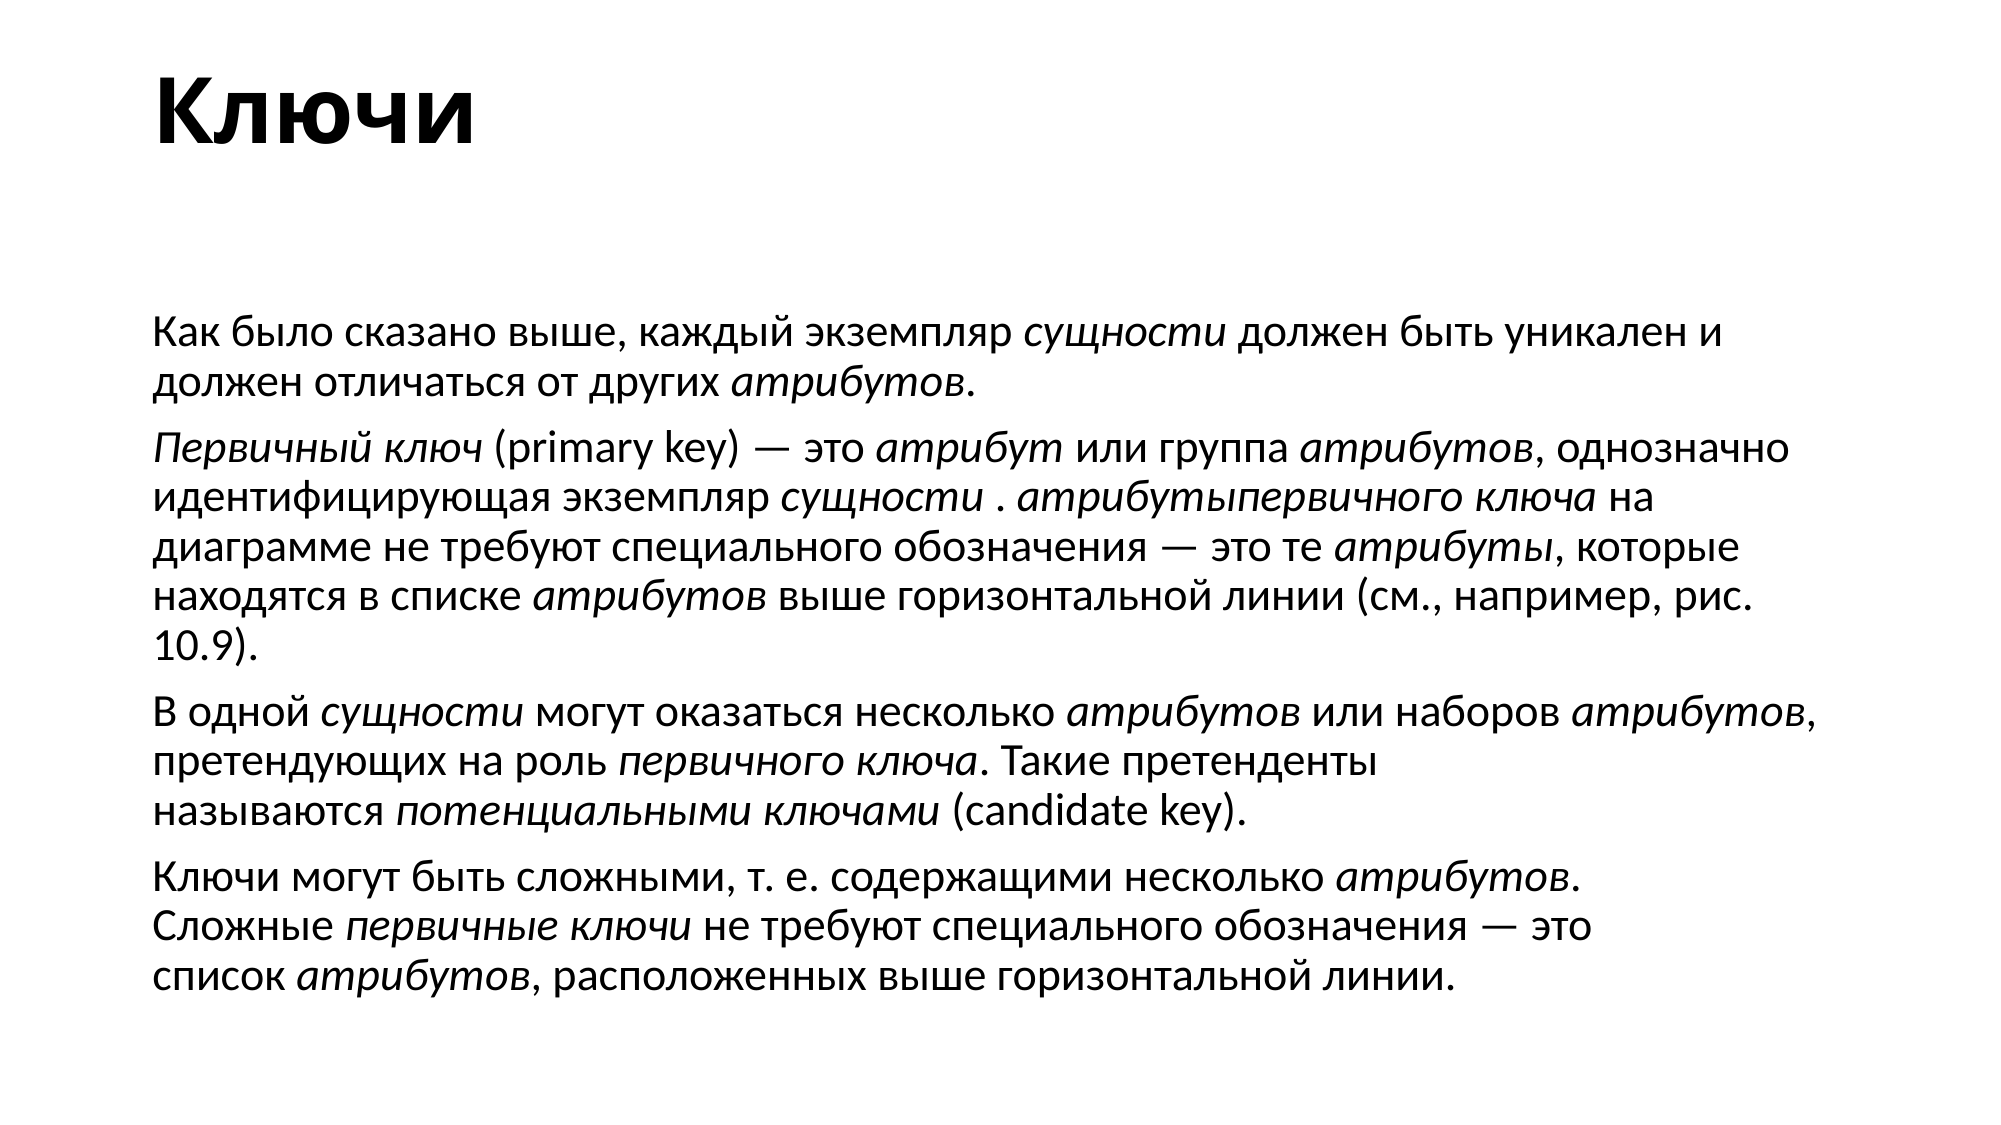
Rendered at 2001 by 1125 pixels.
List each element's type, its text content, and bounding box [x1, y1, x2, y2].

title Ключи [137, 59, 1863, 278]
list Как было сказано выше, каждый экземпляр сущности должен быть уникален и должен отличаться от других атрибутов. Первичный ключ (primary key) — это атрибут или группа атрибутов, однозначно идентифицирующая экземпляр сущности . атрибутыпервичного ключа на диаграмме не требуют специального обозначения — это те атрибуты, которые находятся в списке атрибутов выше горизонтальной линии (см., например, рис. 10.9). В одной сущности могут оказаться несколько атрибутов или наборов атрибутов, претендующих на роль первичного ключа. Такие претенденты называются потенциальными ключами (candidate key). Ключи могут быть сложными, т. е. содержащими несколько атрибутов. Сложные первичные ключи не требуют специального обозначения — это список атрибутов, расположенных выше горизонтальной линии. [137, 299, 1863, 1014]
